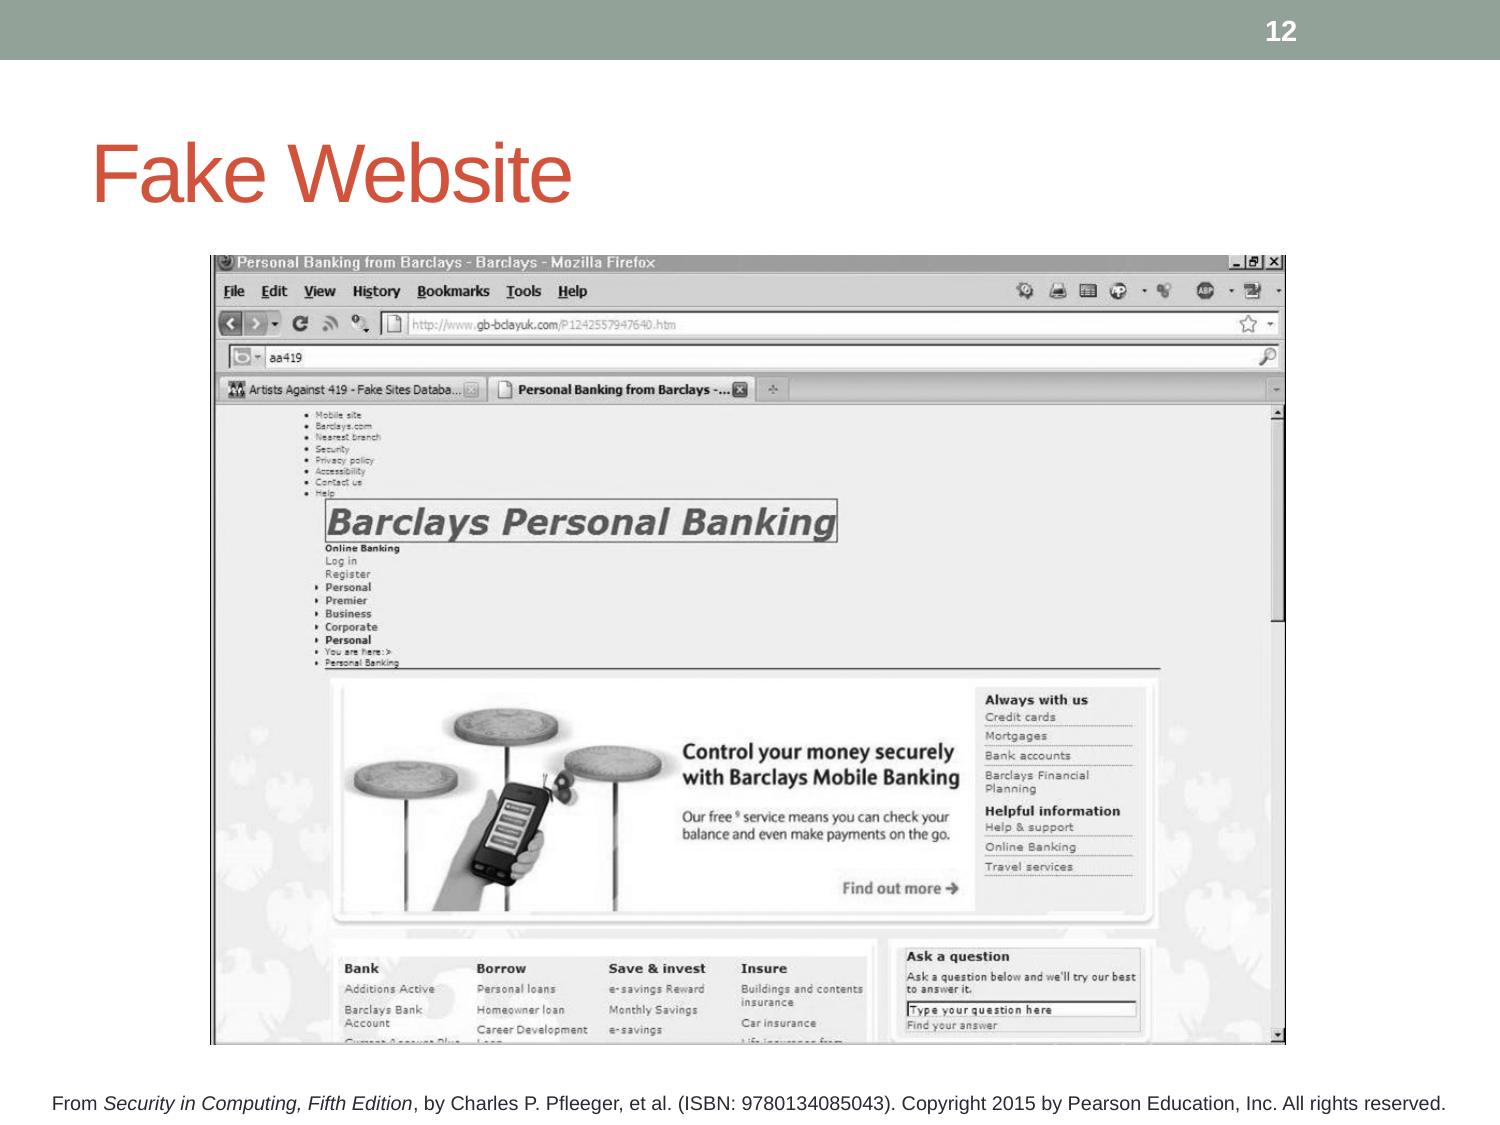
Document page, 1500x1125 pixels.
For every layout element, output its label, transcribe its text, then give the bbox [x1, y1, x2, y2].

footer From Security in Computing, Fifth Edition, by Charles P. Pfleeger, et al. (ISBN: 9780134085043). Copyright 2015 by Pearson Education, Inc. All rights reserved. [0, 1075, 1500, 1125]
slide_number 12 [1250, 3, 1425, 57]
title Fake Website [75, 87, 1425, 250]
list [209, 255, 1287, 1045]
